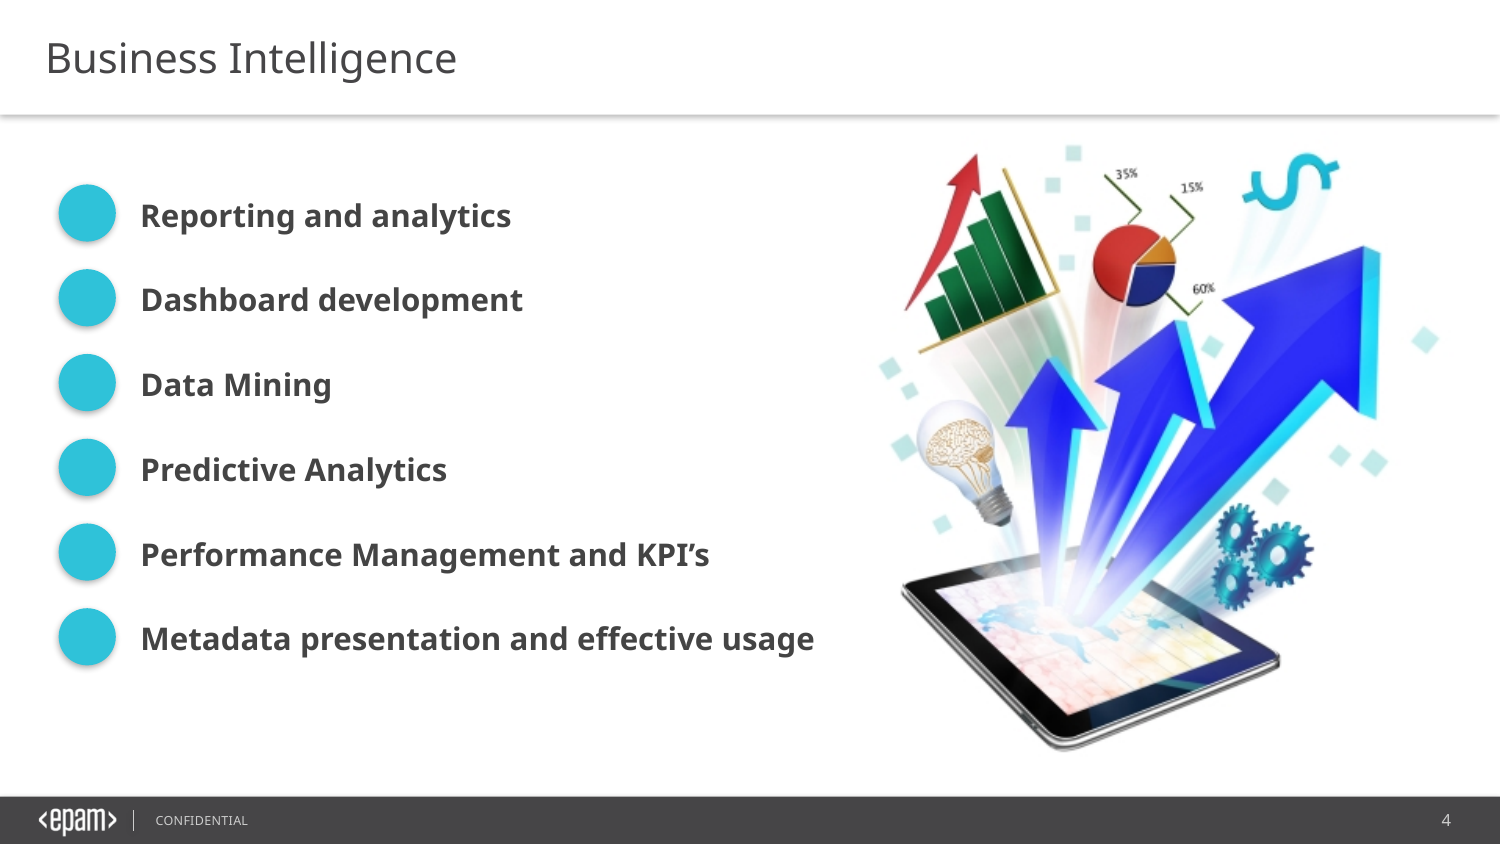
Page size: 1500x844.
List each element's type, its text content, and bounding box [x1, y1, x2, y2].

picture [38, 808, 117, 837]
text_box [58, 607, 832, 666]
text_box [58, 184, 832, 242]
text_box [58, 268, 736, 327]
picture [837, 131, 1463, 757]
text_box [58, 353, 832, 412]
list Business Intelligence [0, 0, 1500, 115]
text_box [58, 523, 832, 581]
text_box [58, 438, 832, 497]
